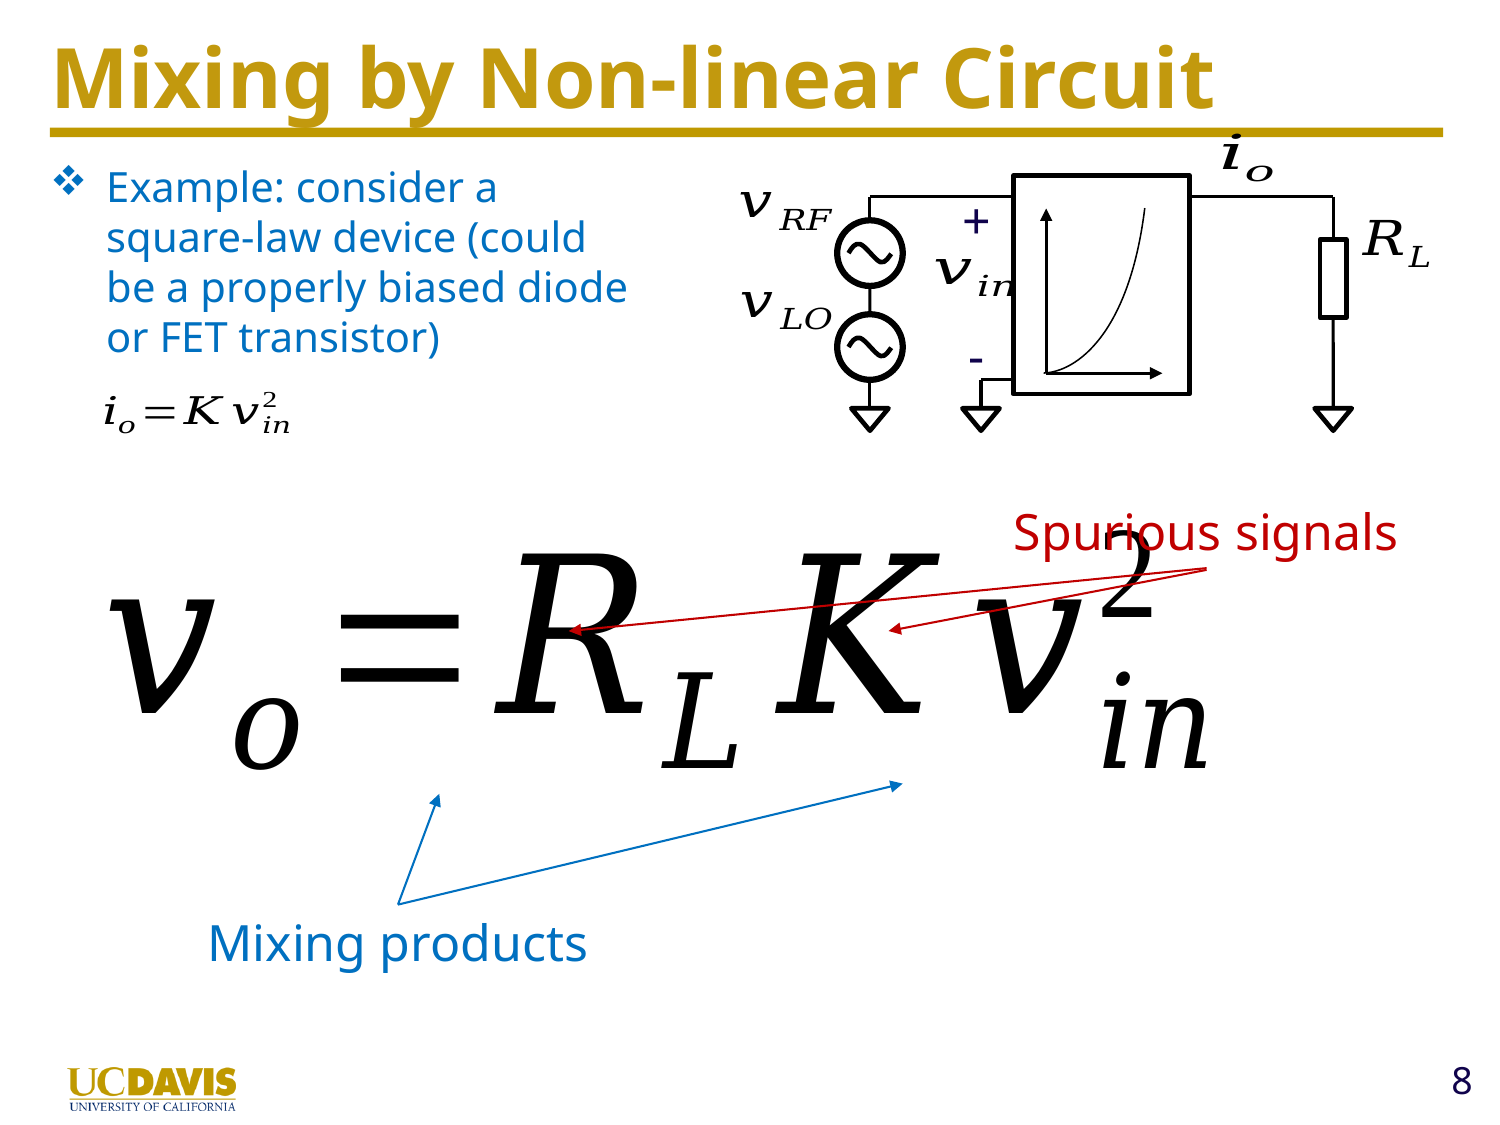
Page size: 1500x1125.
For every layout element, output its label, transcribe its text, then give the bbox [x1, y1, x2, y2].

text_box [836, 175, 1432, 431]
title Mixing by Non-linear Circuit [49, 0, 1444, 151]
picture [67, 1067, 236, 1111]
text_box Spurious signals [999, 493, 1414, 569]
list Example: consider a square-law device (could be a properly biased diode or FET transistor) [49, 152, 661, 865]
text_box Mixing products [192, 904, 604, 980]
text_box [568, 568, 889, 632]
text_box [397, 783, 903, 905]
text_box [888, 569, 1207, 632]
